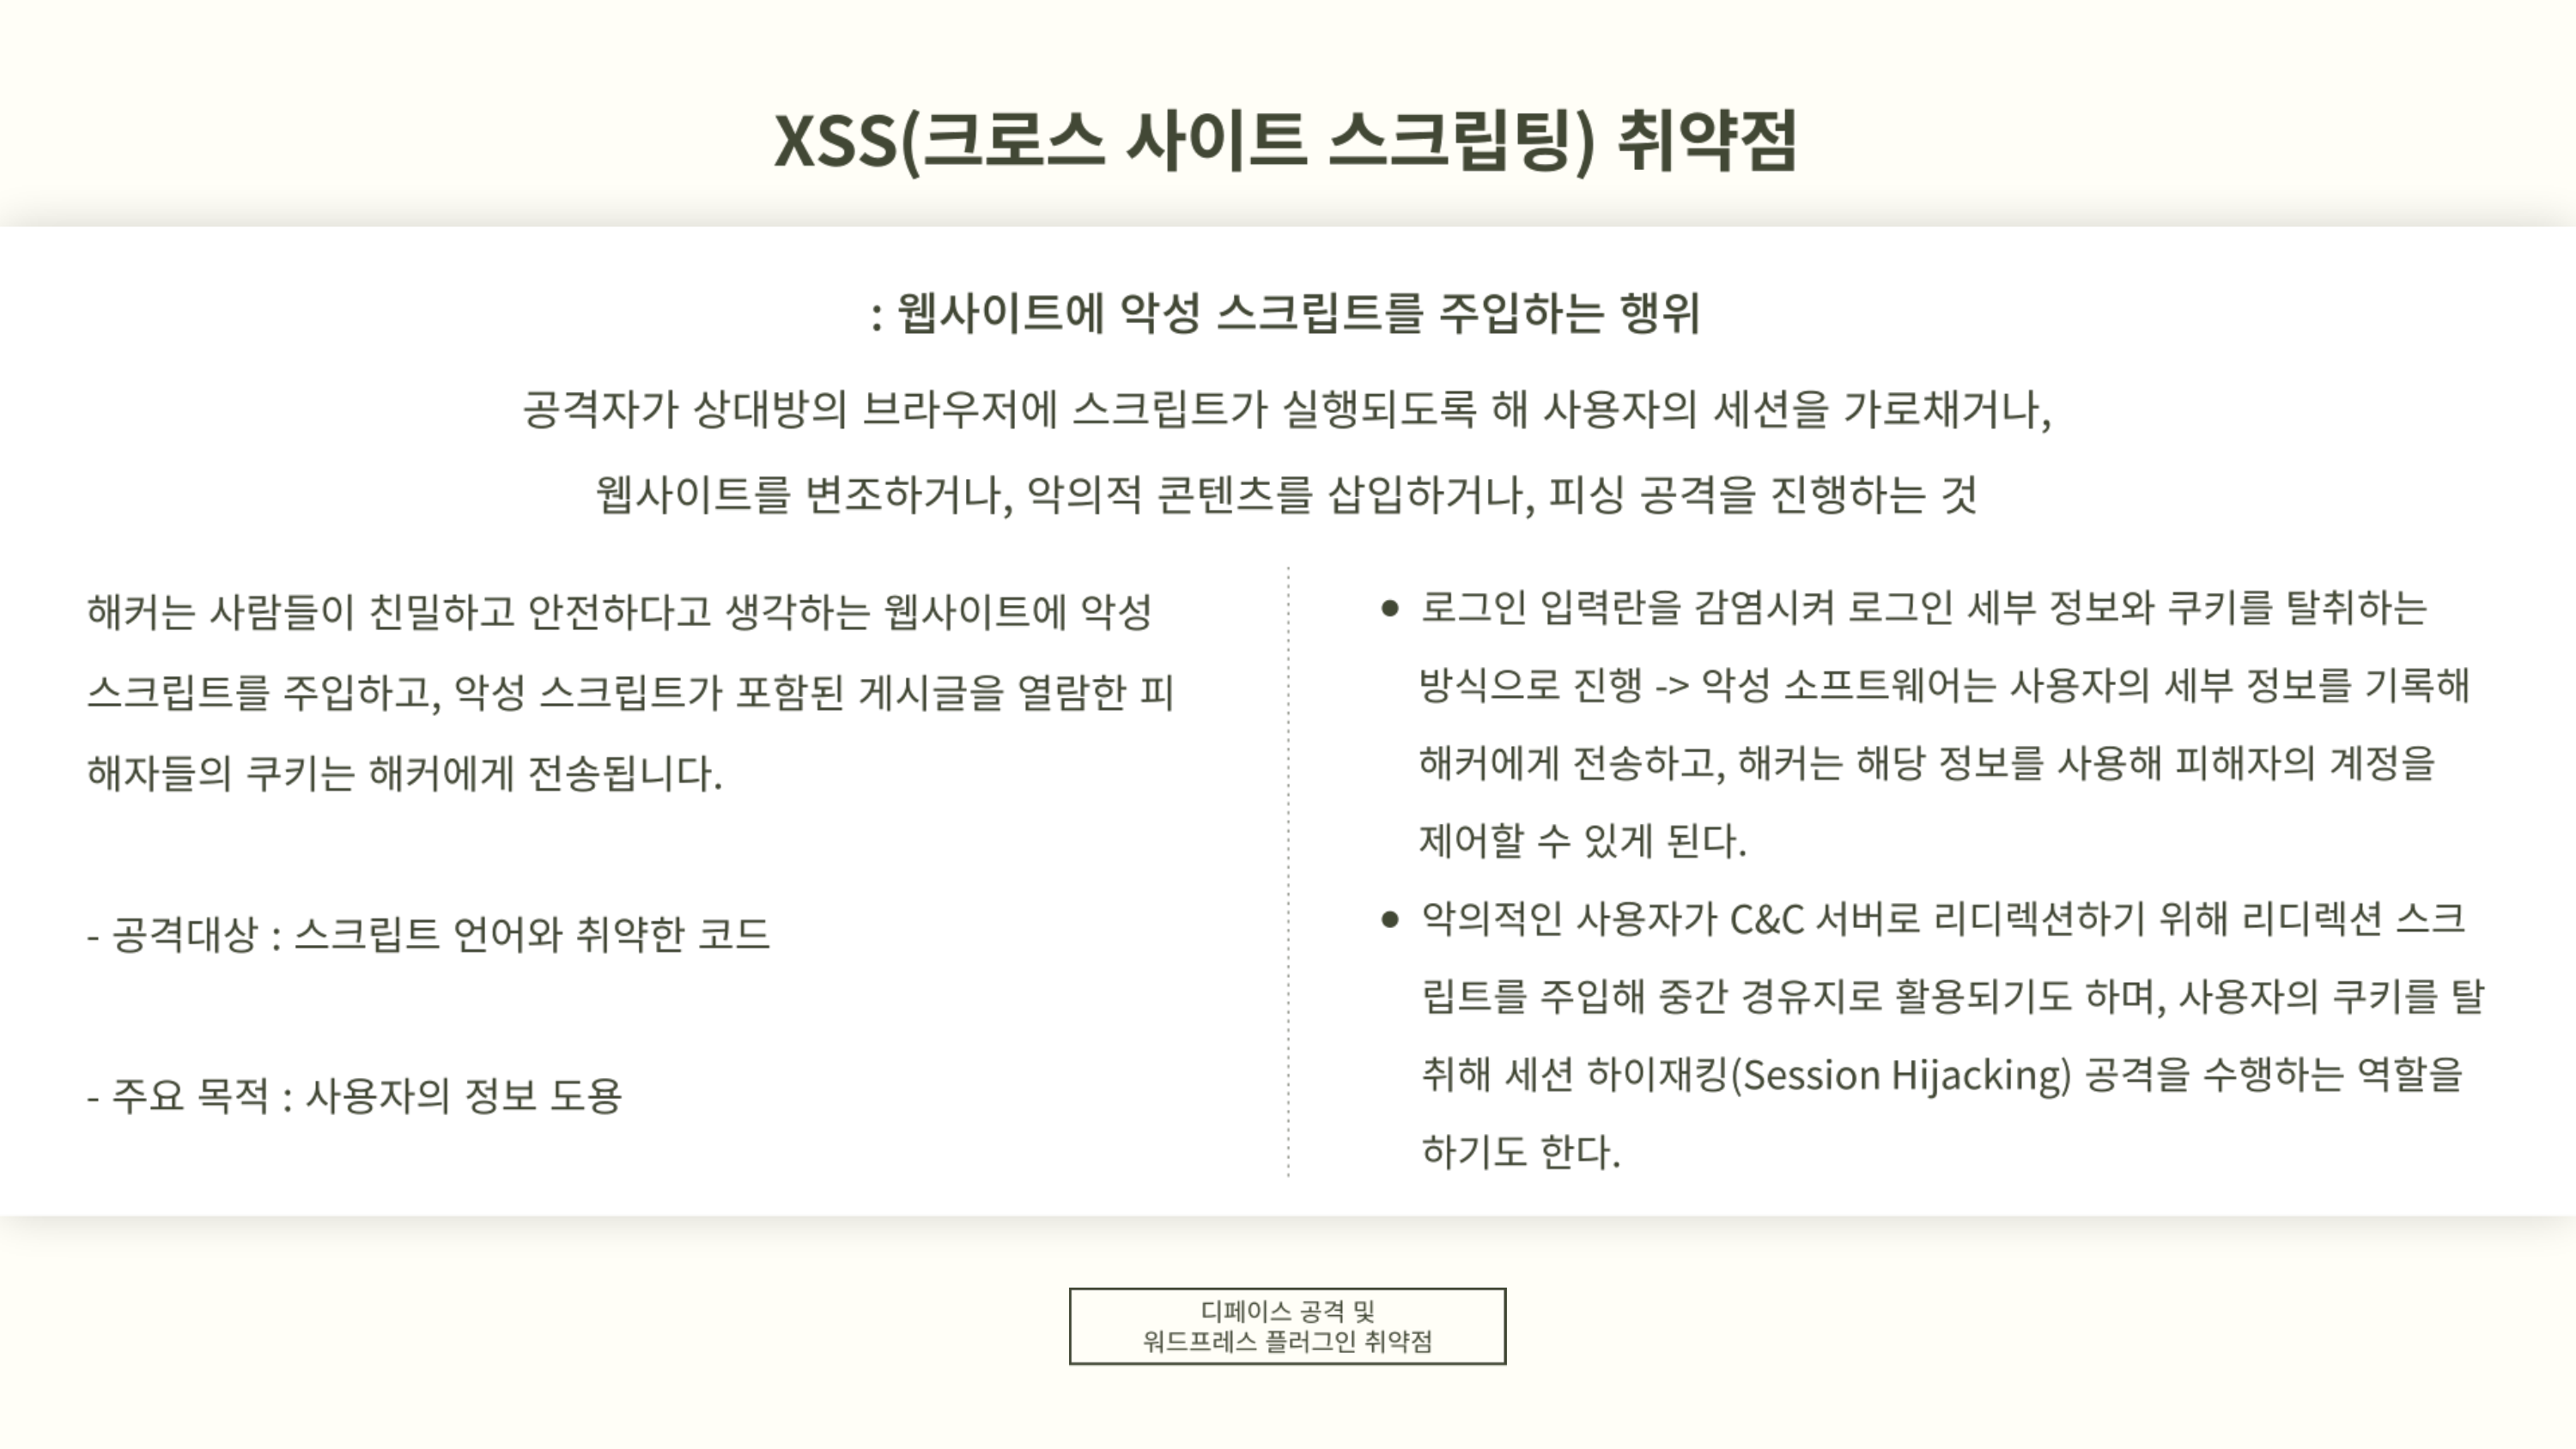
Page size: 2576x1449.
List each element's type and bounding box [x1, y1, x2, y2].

text_box [1218, 872, 1358, 876]
picture [0, 568, 2576, 1449]
picture [73, 264, 2098, 1161]
picture [0, 0, 2576, 254]
text_box [0, 227, 1358, 1216]
text_box [1874, 227, 2576, 1216]
